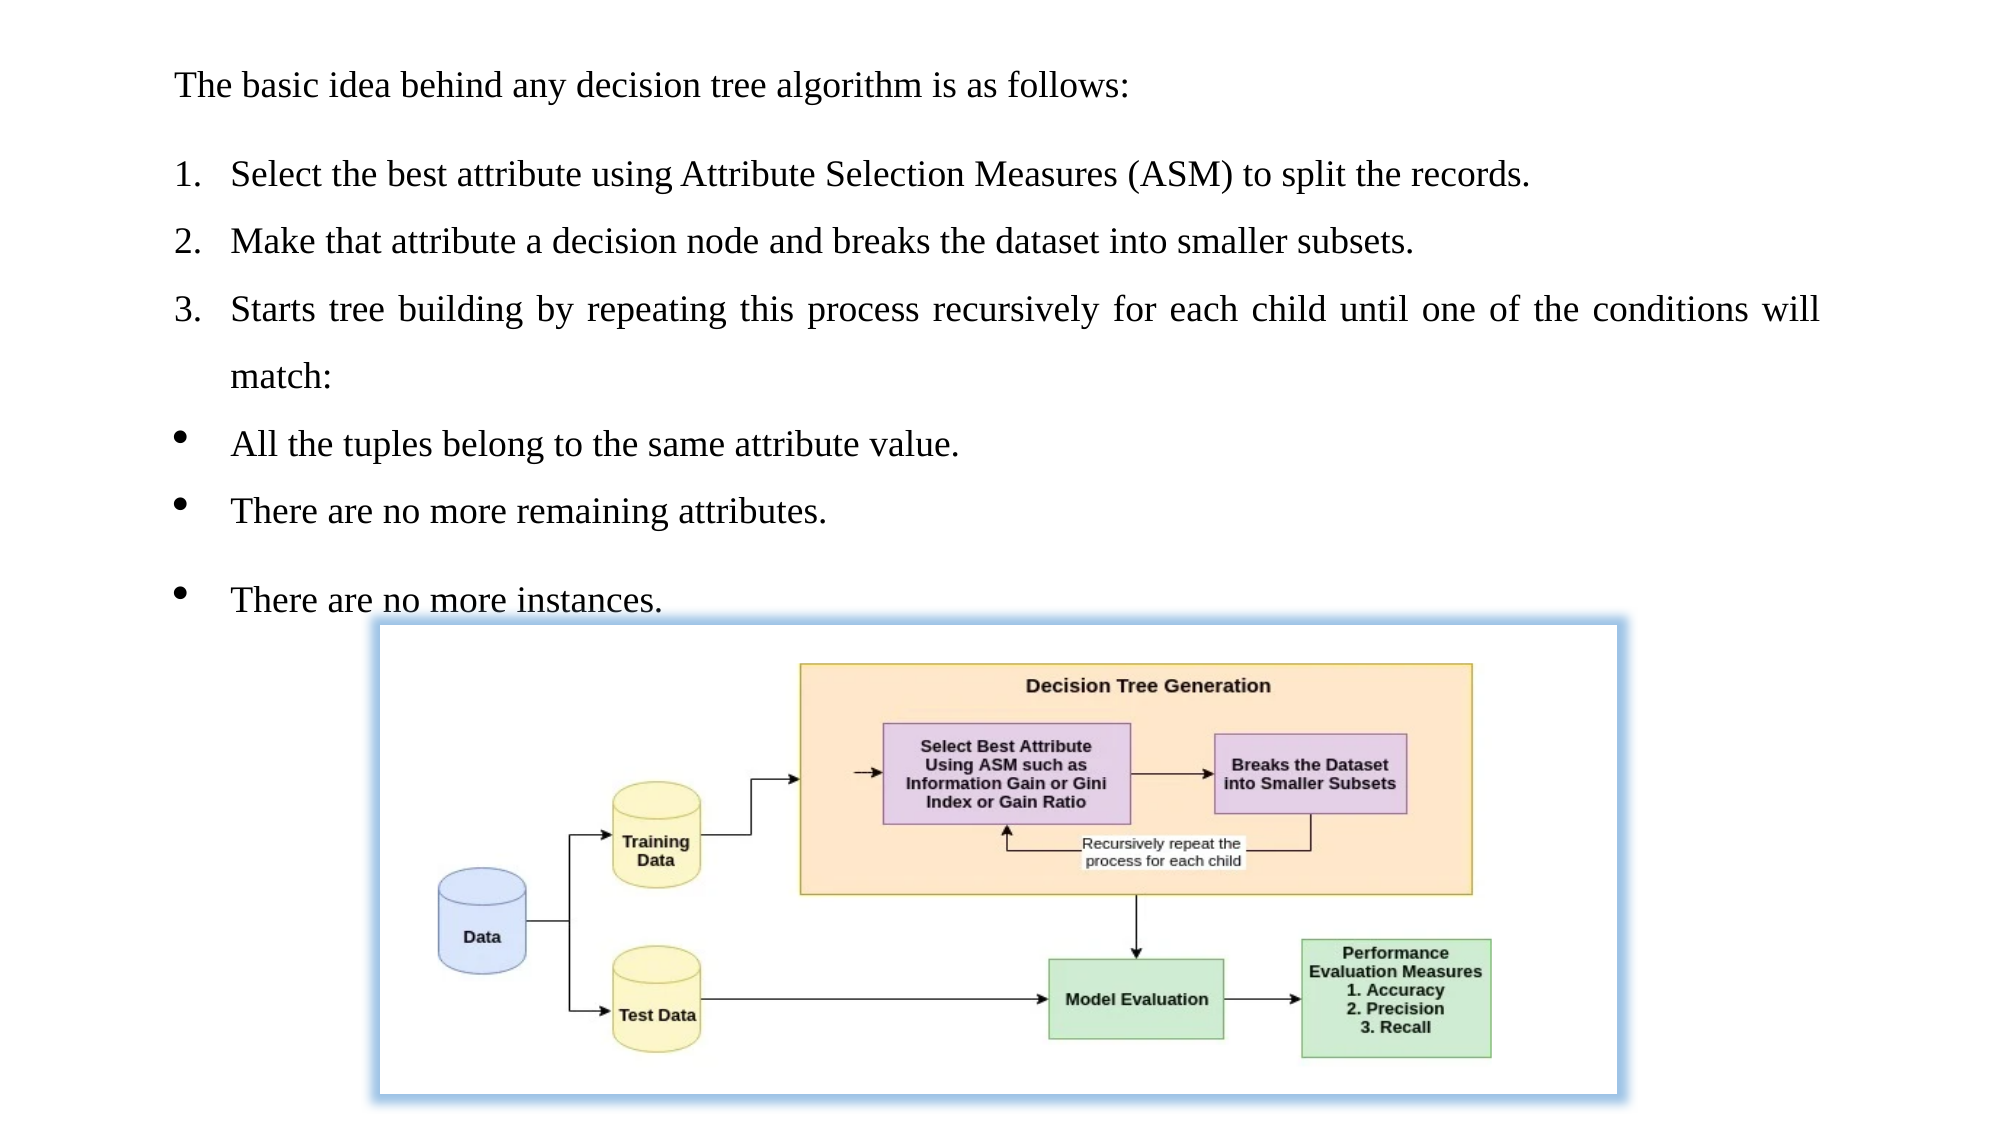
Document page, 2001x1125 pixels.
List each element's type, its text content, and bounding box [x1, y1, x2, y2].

picture [380, 625, 1617, 1094]
text_box The basic idea behind any decision tree algorithm is as follows: Select the best attribute using Attribute Selection Measures (ASM) to split the records. Make that attribute a decision node and breaks the dataset into smaller subsets. Starts tree building by repeating this process recursively for each child until one of the conditions will match: All the tuples belong to the same attribute value. There are no more remaining attributes. There are no more instances. [159, 30, 1838, 627]
